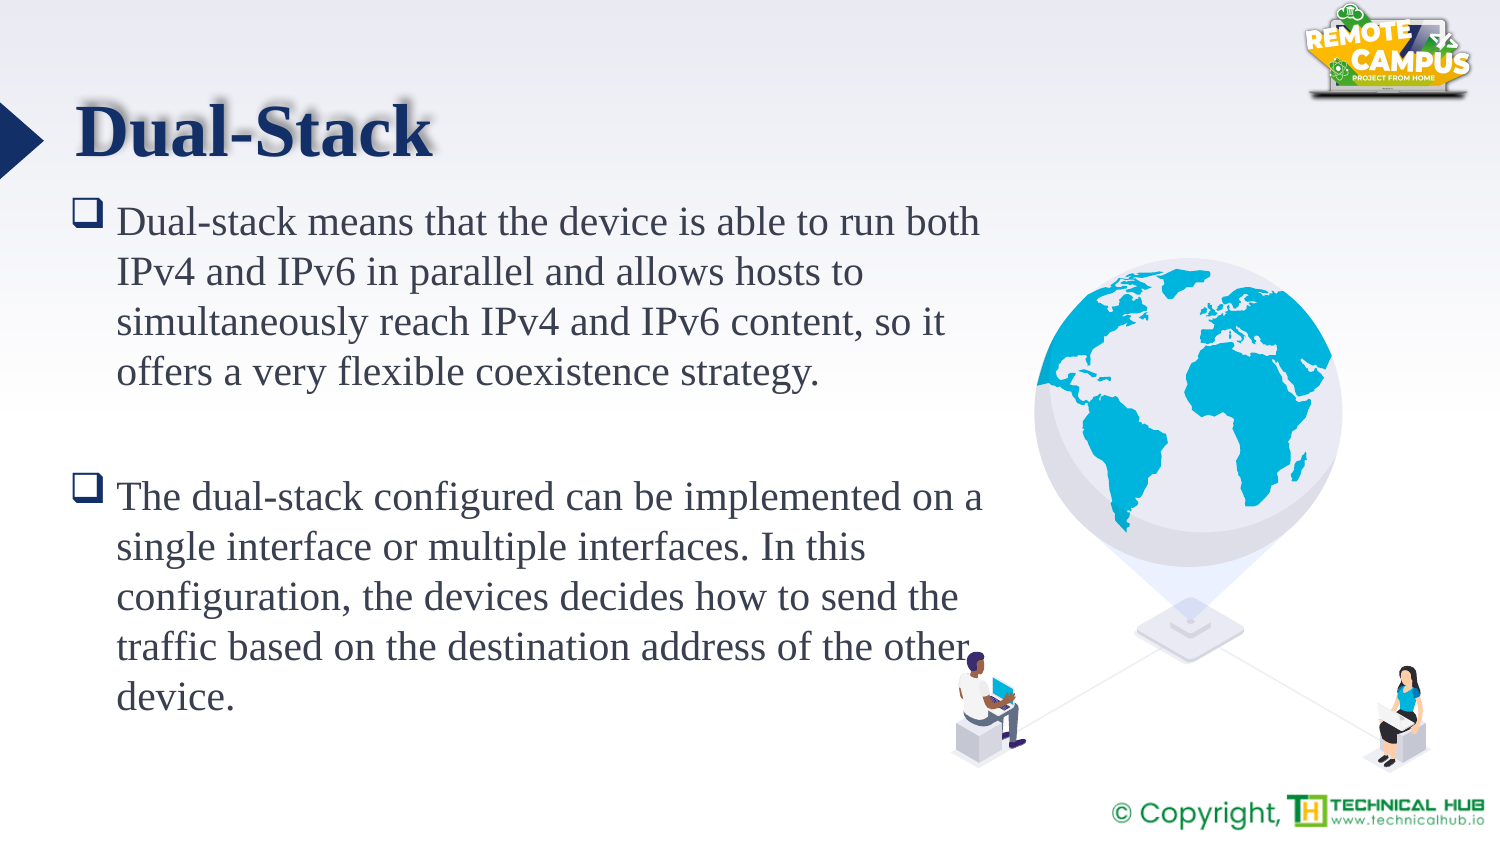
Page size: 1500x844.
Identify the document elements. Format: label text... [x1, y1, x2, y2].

picture [1299, 0, 1475, 105]
list Dual-stack means that the device is able to run both IPv4 and IPv6 in parallel and allows hosts to simultaneously reach IPv4 and IPv6 content, so it offers a very flexible coexistence strategy. The dual-stack configured can be implemented on a single interface or multiple interfaces. In this configuration, the devices decides how to send the traffic based on the destination address of the other device. [69, 193, 995, 743]
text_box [950, 257, 1432, 774]
title Dual-Stack [75, 99, 1001, 193]
picture [1100, 790, 1500, 835]
